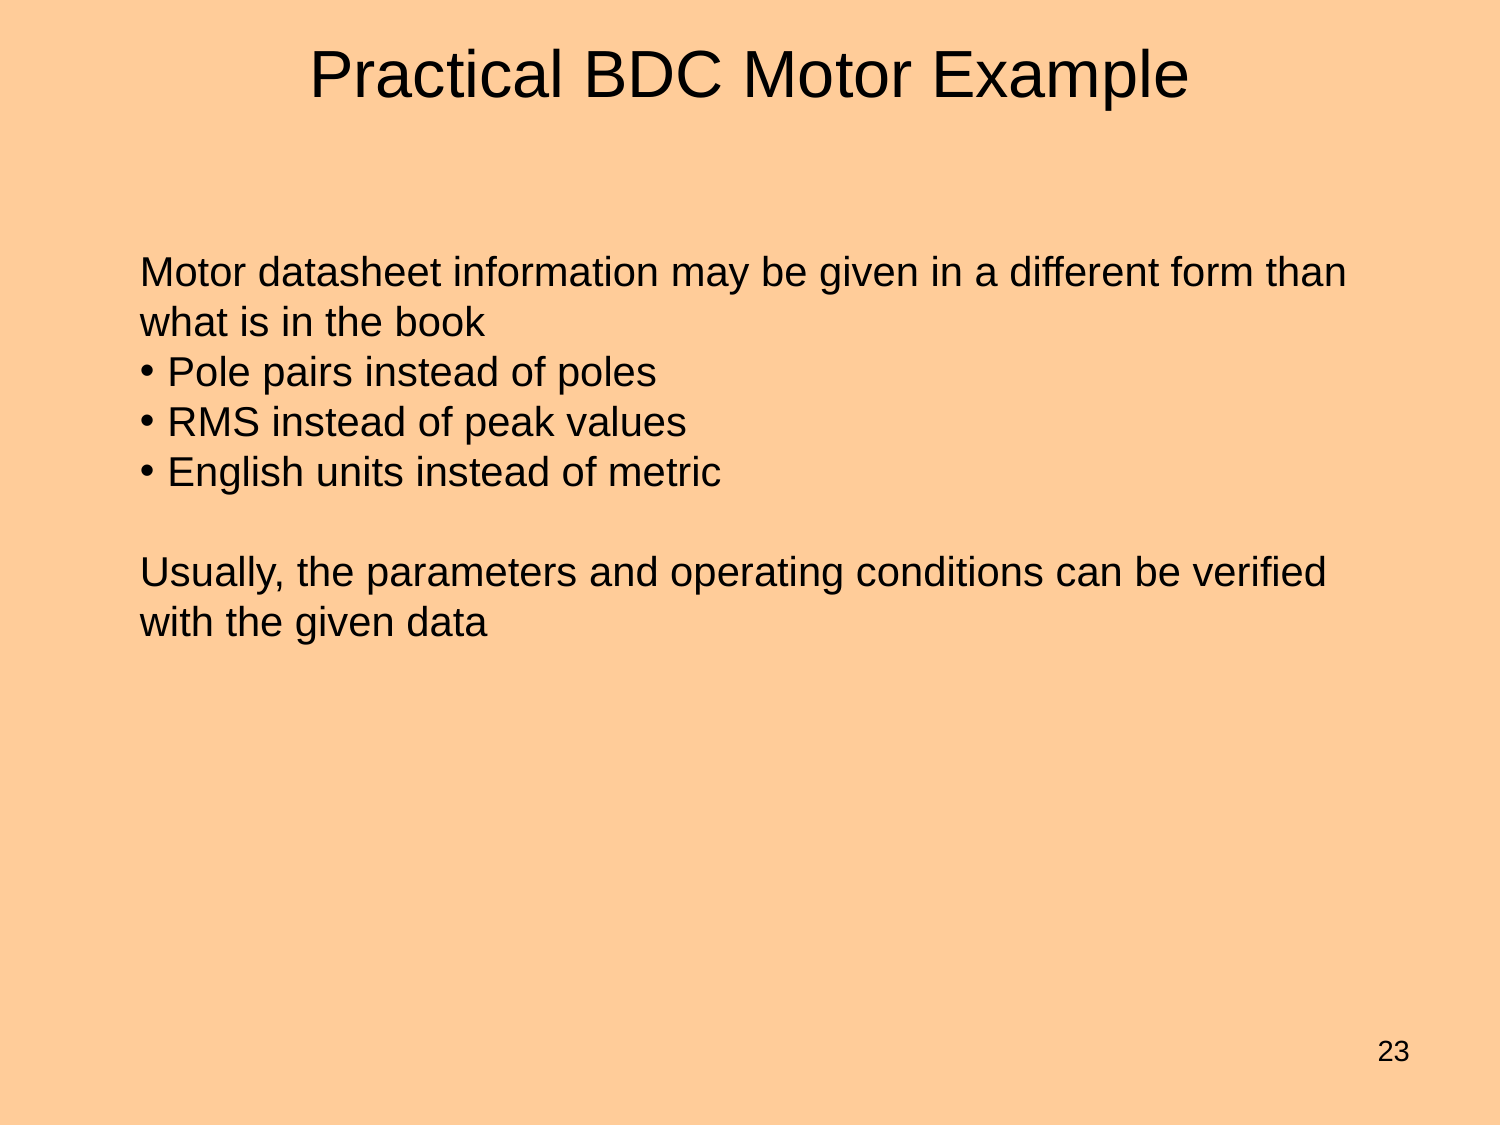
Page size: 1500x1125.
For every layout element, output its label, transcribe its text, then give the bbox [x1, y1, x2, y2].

title Practical BDC Motor Example [74, 24, 1426, 118]
slide_number 22 [1074, 1024, 1426, 1103]
text_box Motor datasheet information may be given in a different form than what is in the book Pole pairs instead of poles RMS instead of peak values English units instead of metric Usually, the parameters and operating conditions can be verified with the given data [124, 237, 1403, 653]
